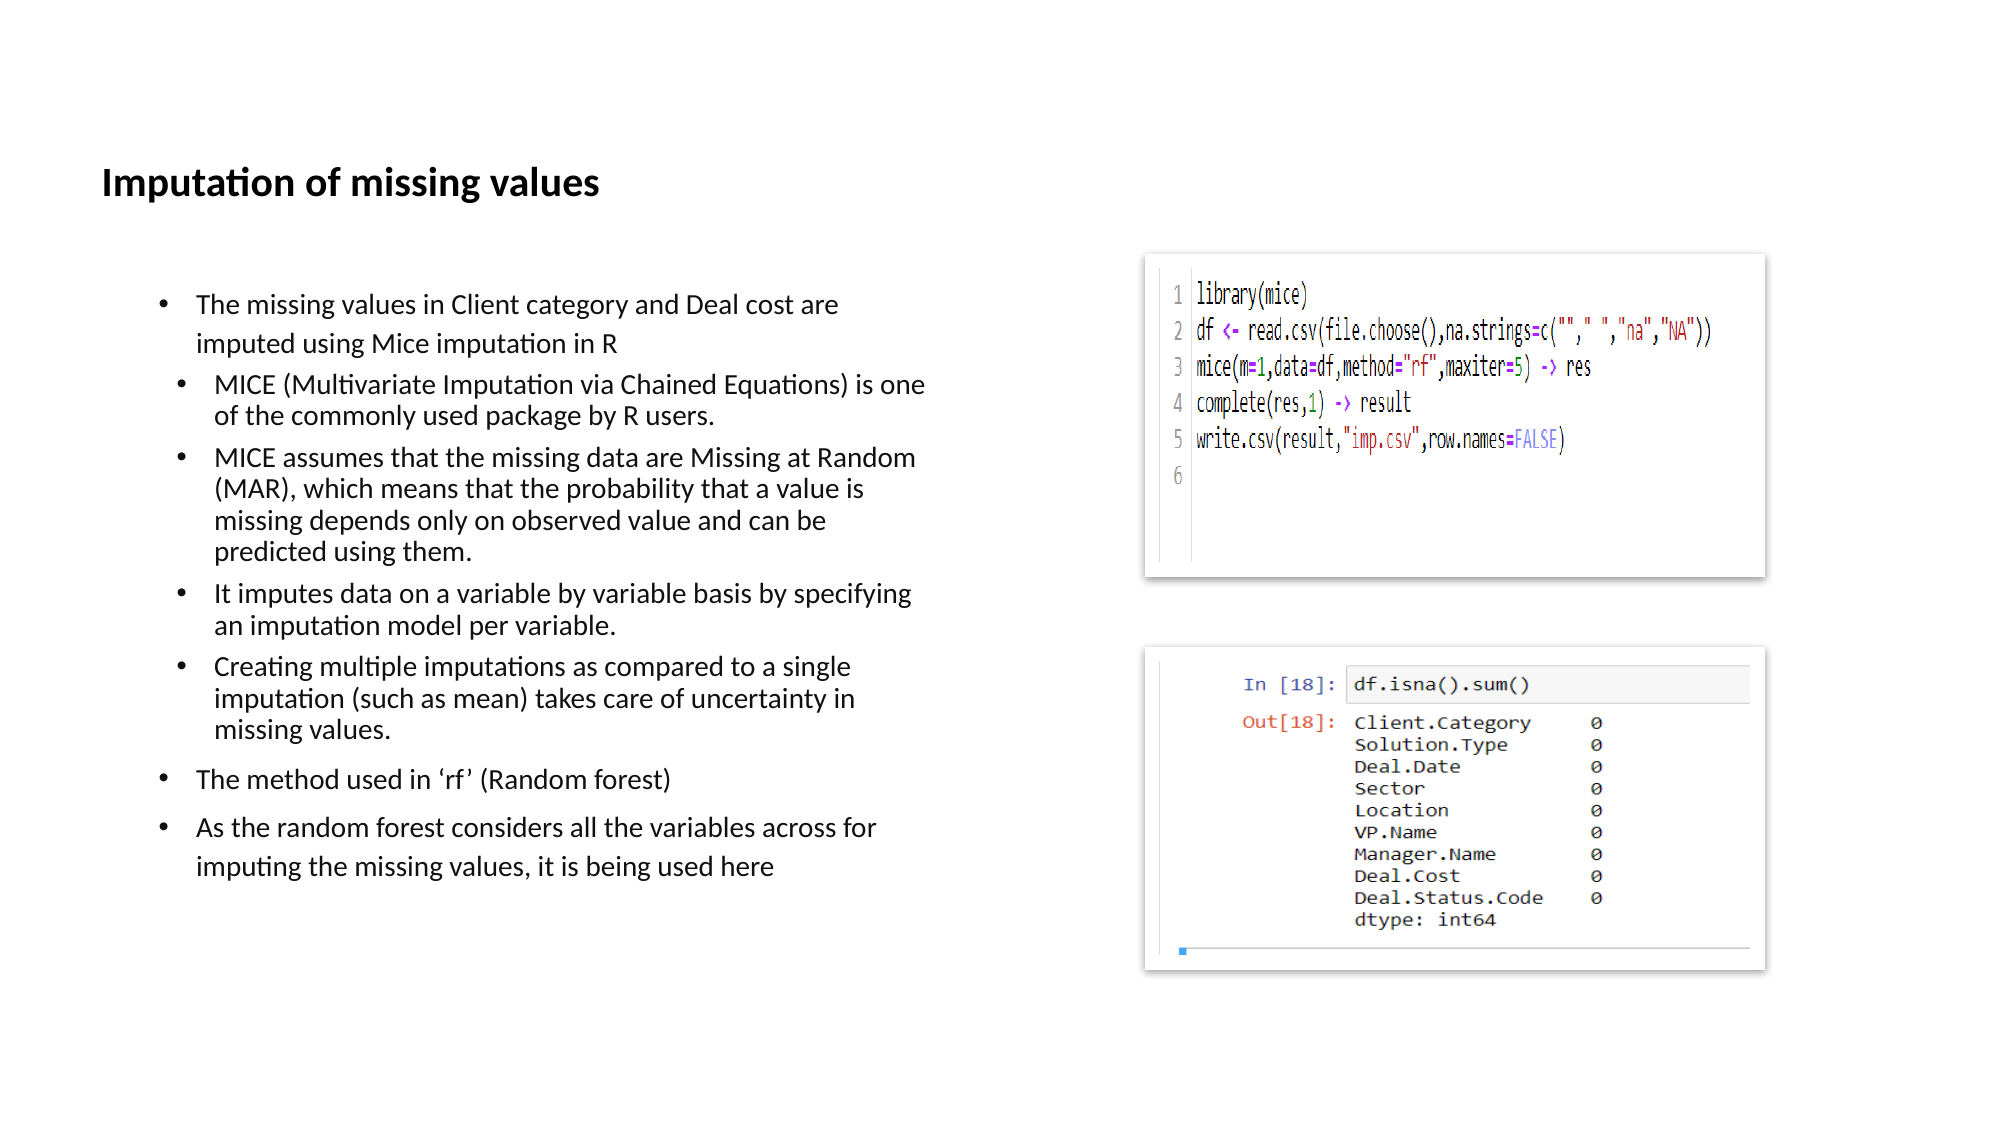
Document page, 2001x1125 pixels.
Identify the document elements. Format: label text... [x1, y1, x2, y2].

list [1159, 268, 1751, 563]
list Imputation of missing values The missing values in Client category and Deal cost are imputed using Mice imputation in R MICE (Multivariate Imputation via Chained Equations) is one of the commonly used package by R users. MICE assumes that the missing data are Missing at Random (MAR), which means that the probability that a value is missing depends only on observed value and can be predicted using them. It imputes data on a variable by variable basis by specifying an imputation model per variable. Creating multiple imputations as compared to a single imputation (such as mean) takes care of uncertainty in missing values. The method used in ‘rf’ (Random forest) As the random forest considers all the variables across for imputing the missing values, it is being used here [86, 153, 959, 972]
picture [1159, 661, 1751, 956]
